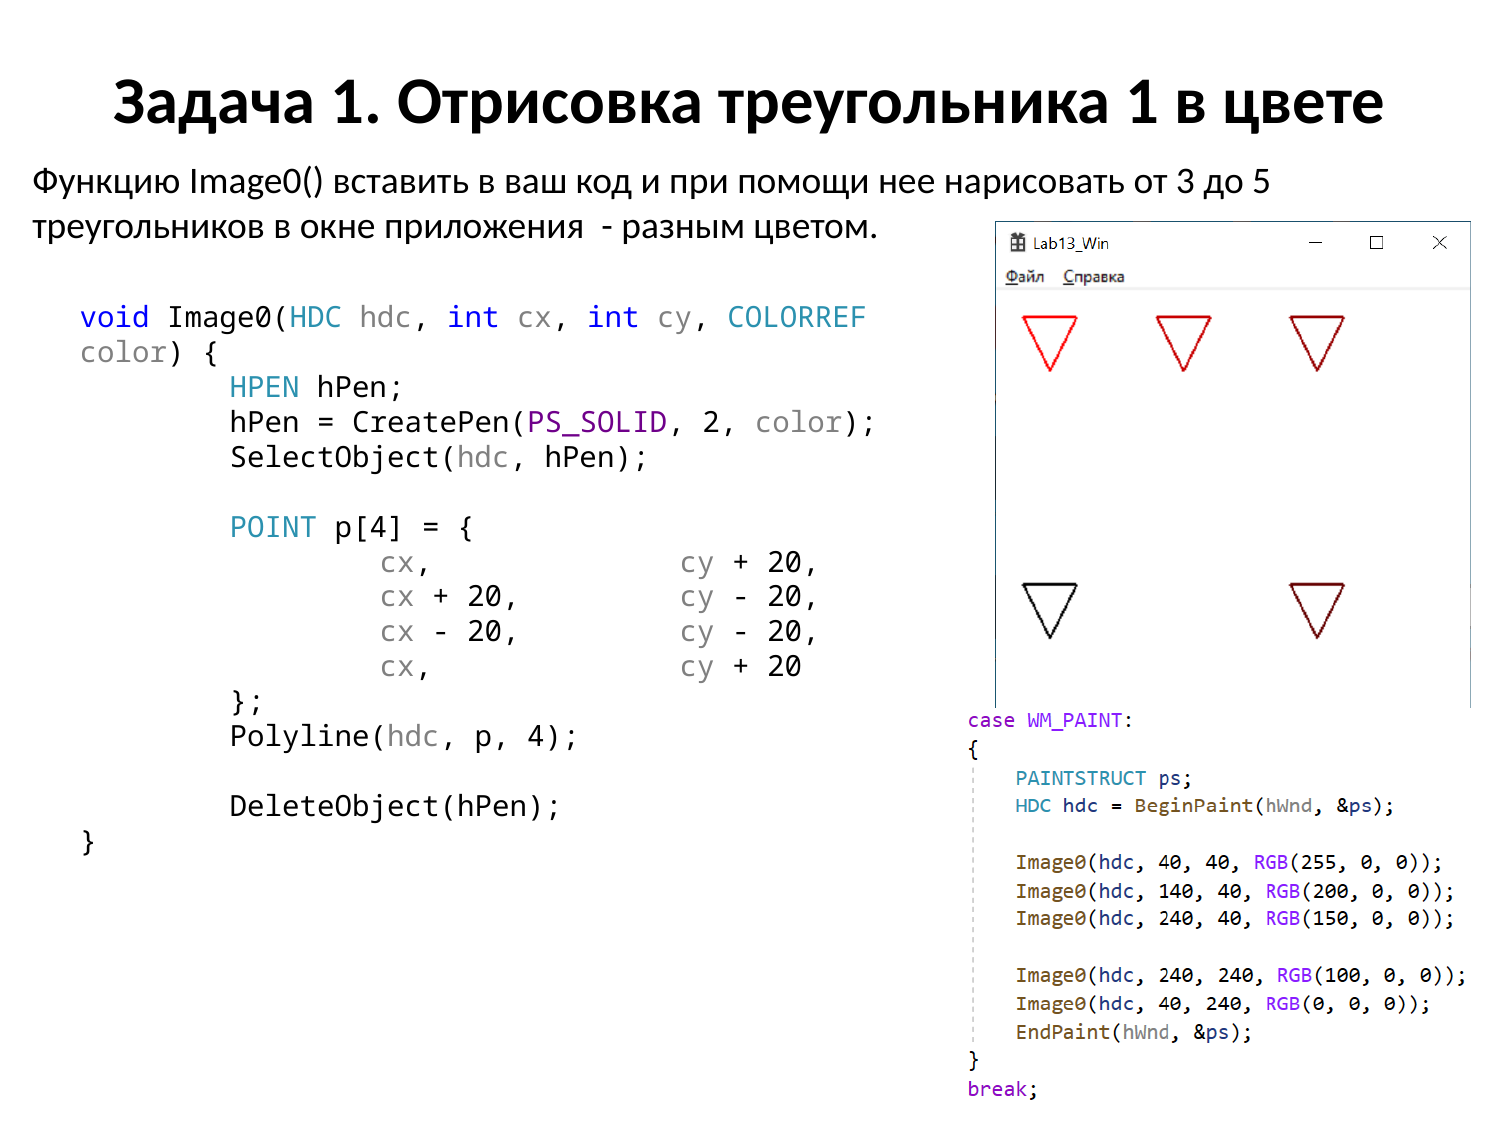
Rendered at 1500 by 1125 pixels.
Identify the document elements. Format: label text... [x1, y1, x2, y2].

title Задача 1. Отрисовка треугольника 1 в цвете [75, 45, 1425, 148]
picture [961, 221, 1476, 1104]
text_box void Image0(HDC hdc, int cx, int cy, COLORREF color) { HPEN hPen; hPen = CreatePen(PS_SOLID, 2, color); SelectObject(hdc, hPen); POINT p[4] = { cx, cy + 20, cx + 20, cy - 20, cx - 20, cy - 20, cx, cy + 20 }; Polyline(hdc, p, 4); DeleteObject(hPen); } [64, 290, 984, 865]
text_box Функцию Image0() вставить в ваш код и при помощи нее нарисовать от 3 до 5 треугольников в окне приложения - разным цветом. [17, 148, 1483, 299]
